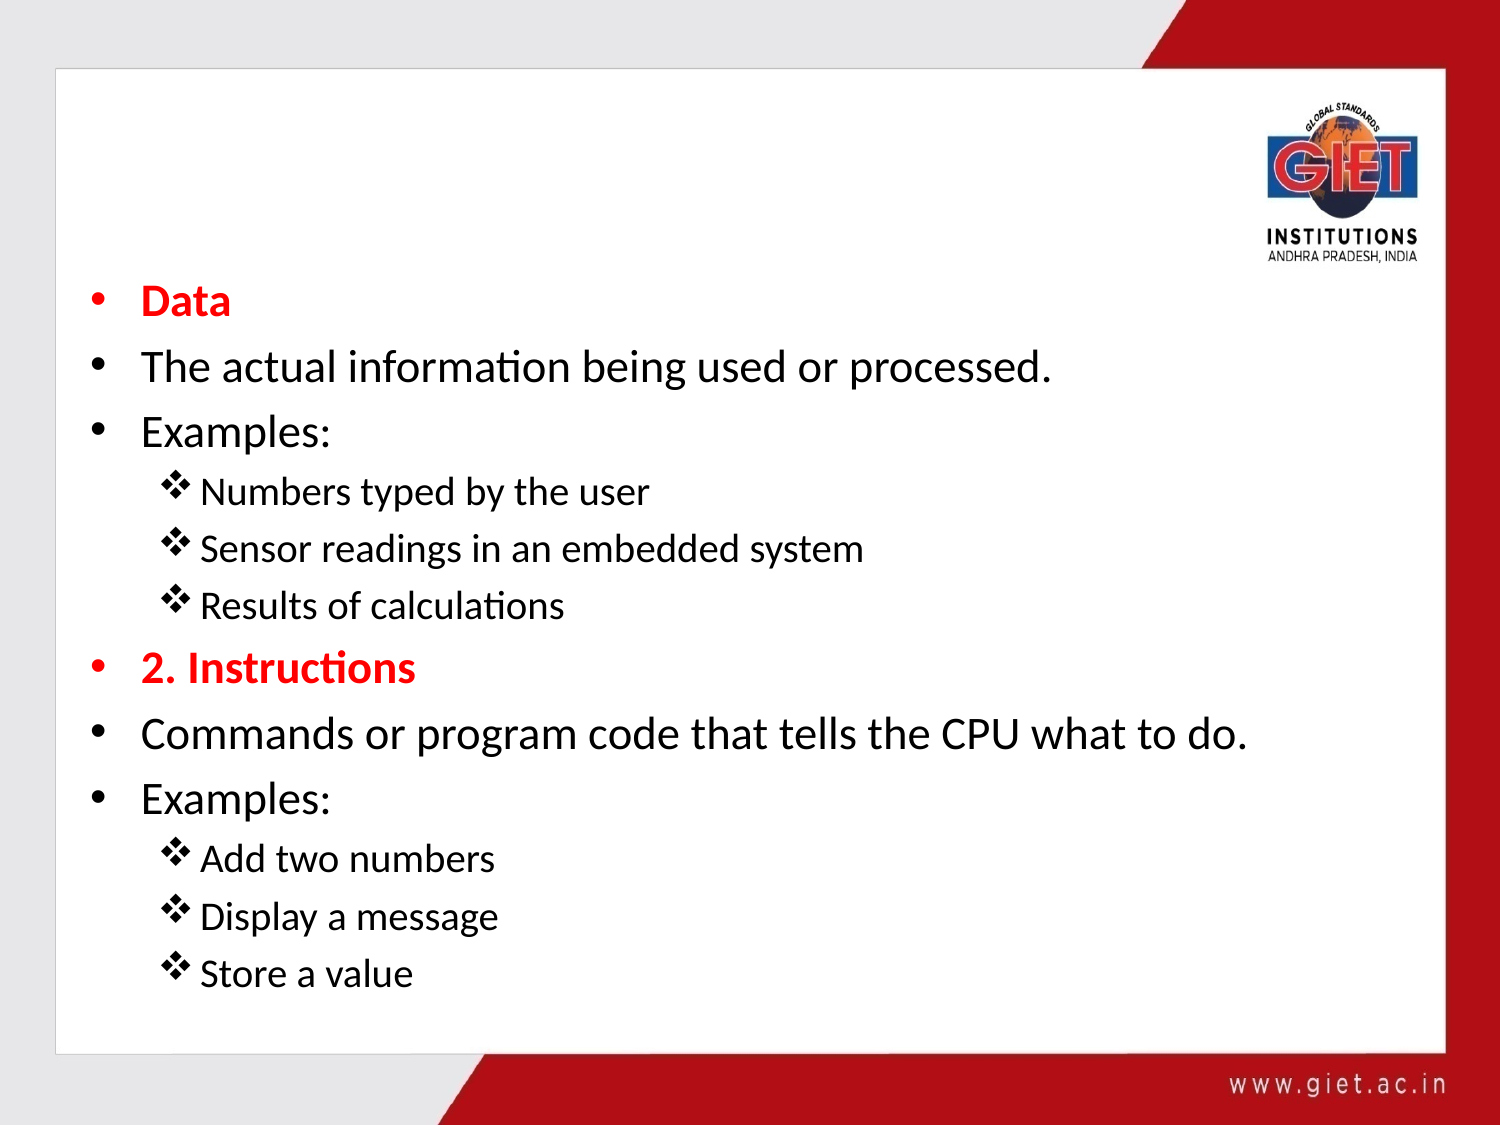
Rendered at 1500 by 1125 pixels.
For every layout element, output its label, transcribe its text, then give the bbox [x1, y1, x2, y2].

list Data The actual information being used or processed. Examples: Numbers typed by the user Sensor readings in an embedded system Results of calculations 2. Instructions Commands or program code that tells the CPU what to do. Examples: Add two numbers Display a message Store a value [75, 262, 1425, 1005]
picture [0, 0, 1500, 1125]
